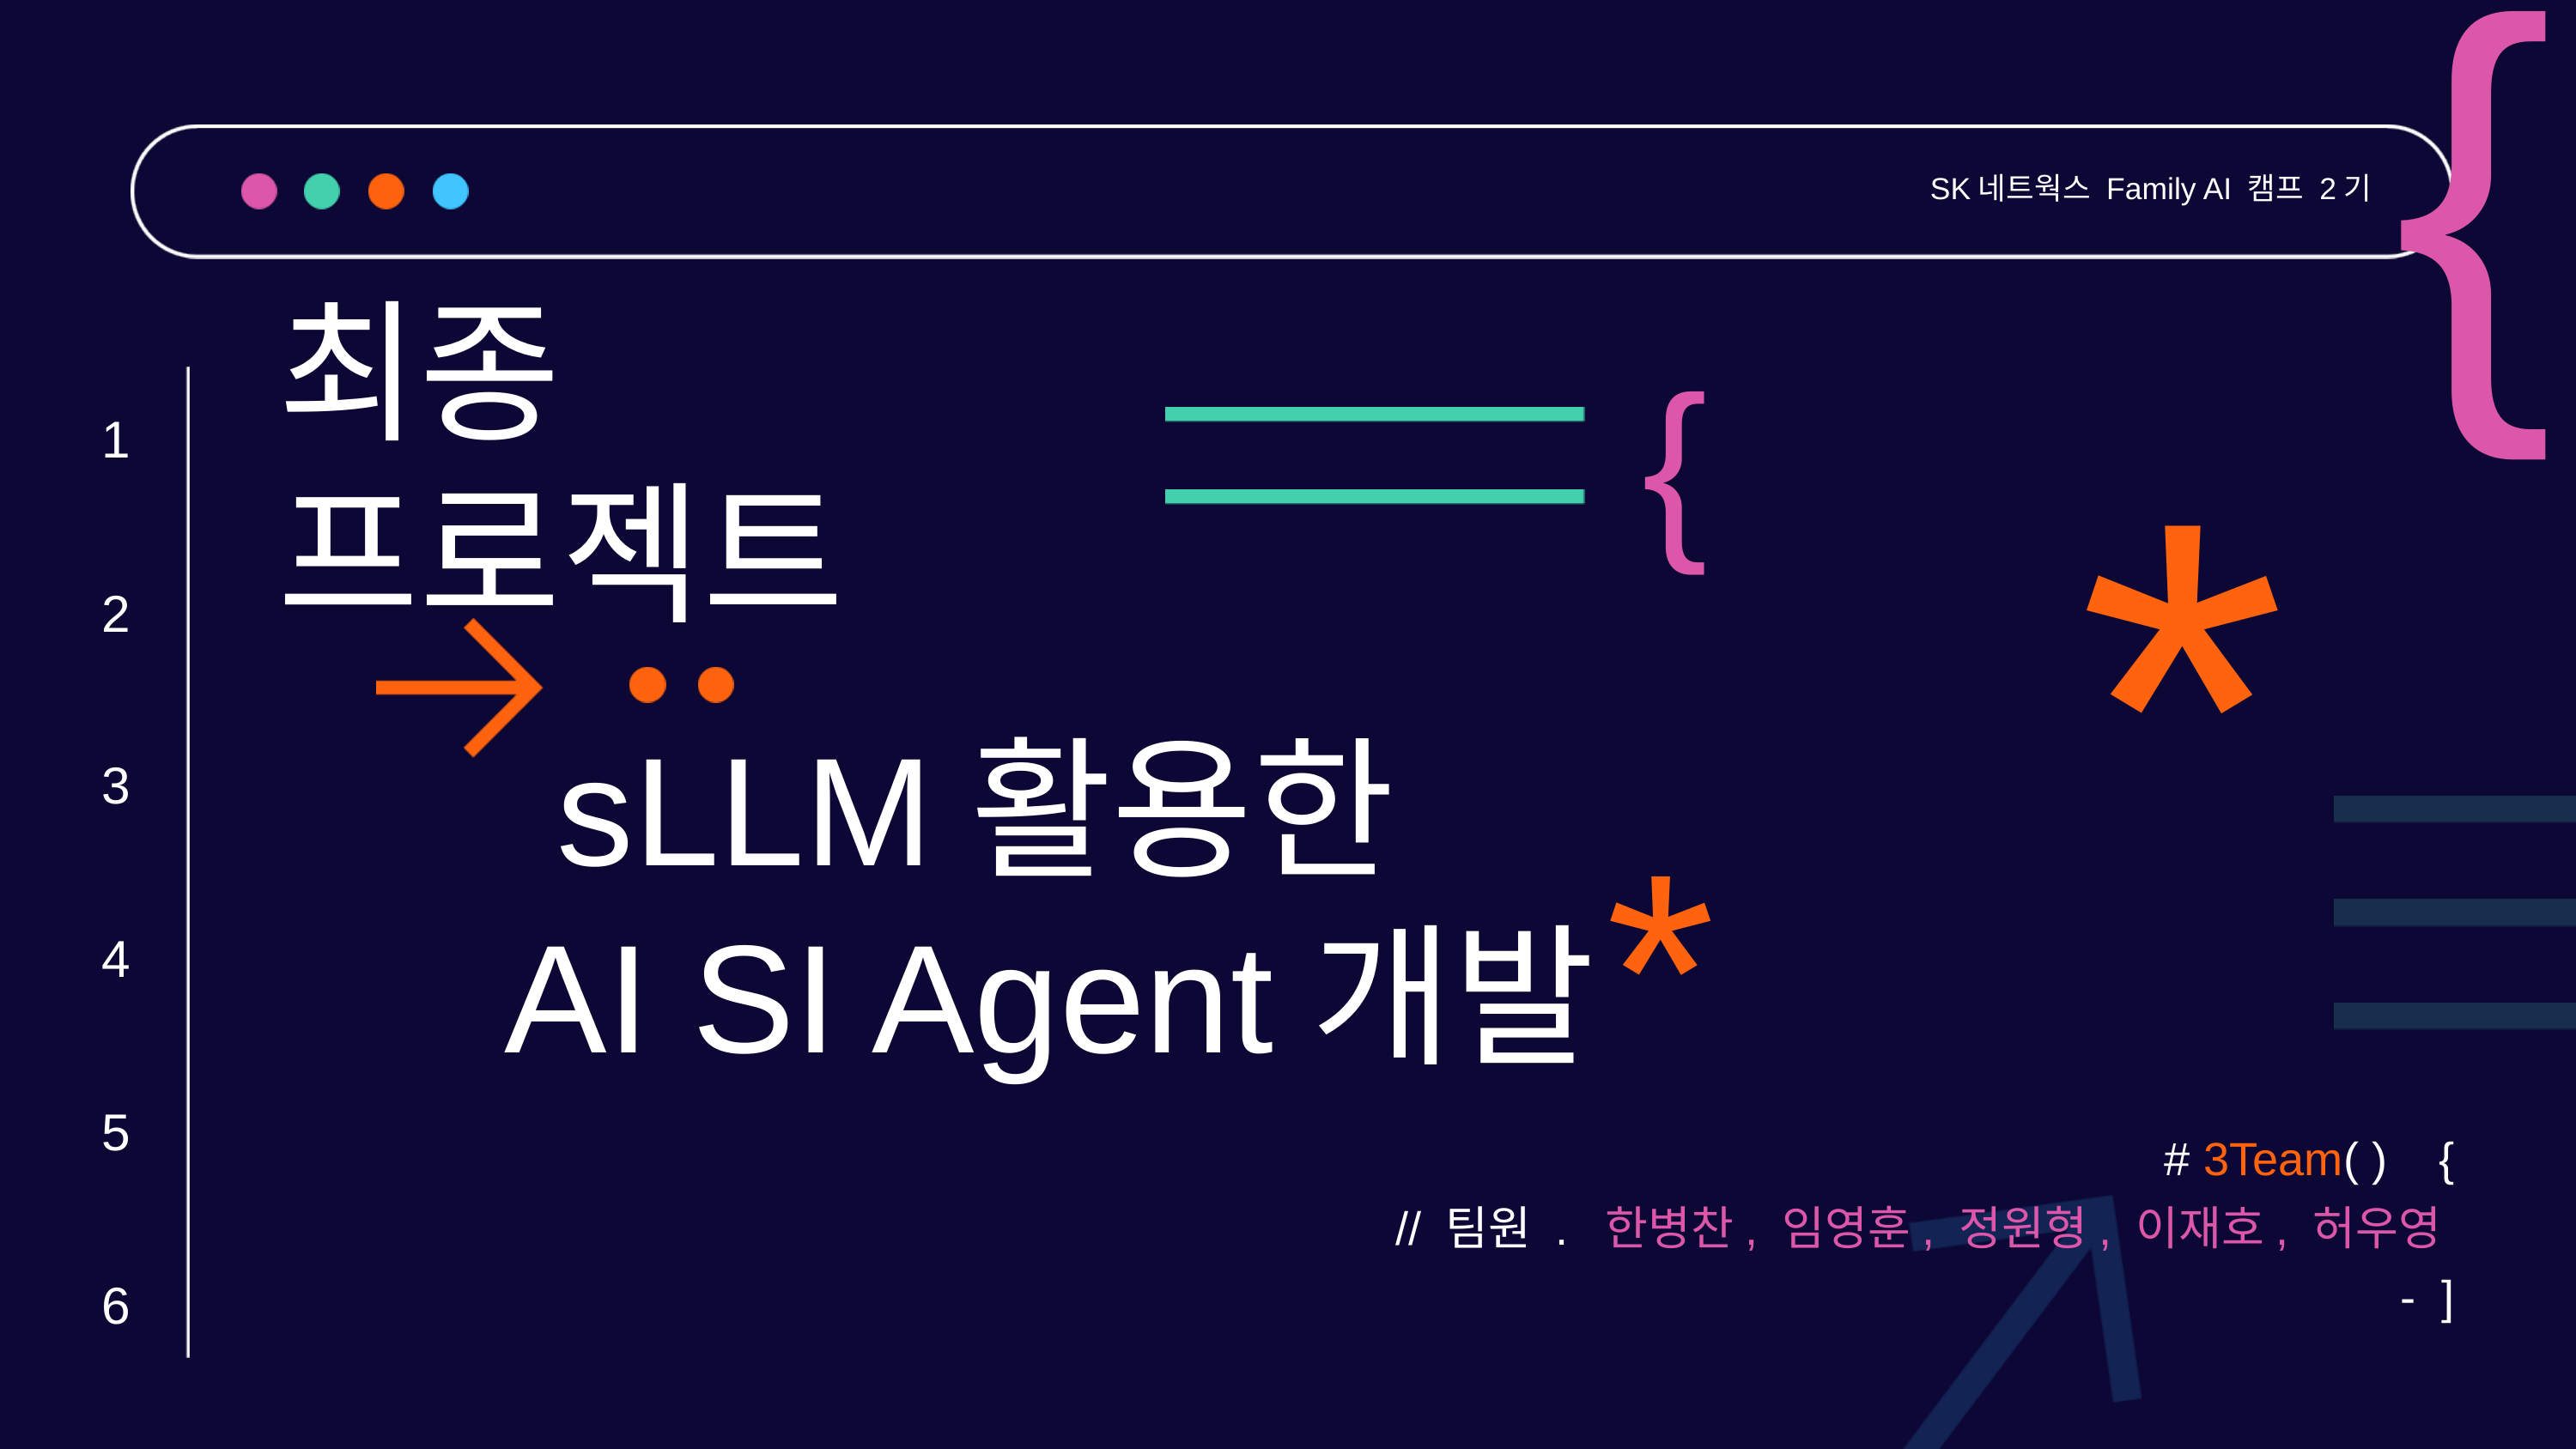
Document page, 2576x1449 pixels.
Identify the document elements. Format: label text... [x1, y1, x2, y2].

picture [629, 666, 666, 703]
picture [1833, 1186, 2183, 1449]
picture [2334, 899, 2576, 927]
text_box # 3Team( ) { // 팀원 . 한병찬, 임영훈, 정원형, 이재호, 허우영 - ] [1351, 1118, 2455, 1322]
text_box sLLM활용한 [556, 702, 1573, 889]
text_box 3 [101, 749, 142, 822]
text_box 6 [101, 1270, 142, 1342]
picture [375, 618, 545, 759]
text_box { [2393, 0, 2576, 526]
picture [697, 666, 734, 703]
text_box 5 [101, 1096, 142, 1168]
text_box 1 [101, 403, 142, 476]
text_box * [2078, 327, 2430, 1081]
text_box 4 [101, 922, 142, 995]
picture [0, 367, 683, 1357]
text_box { [1642, 325, 1730, 603]
text_box AI SI Agent개발 [422, 889, 1595, 1106]
picture [1165, 489, 1585, 505]
picture [2334, 1003, 2576, 1031]
picture [1165, 407, 1585, 422]
text_box * [1606, 773, 1790, 1118]
picture [130, 124, 2455, 260]
picture [2334, 795, 2576, 823]
text_box 최종 프로젝트 [277, 357, 1119, 573]
text_box 2 [101, 577, 142, 650]
